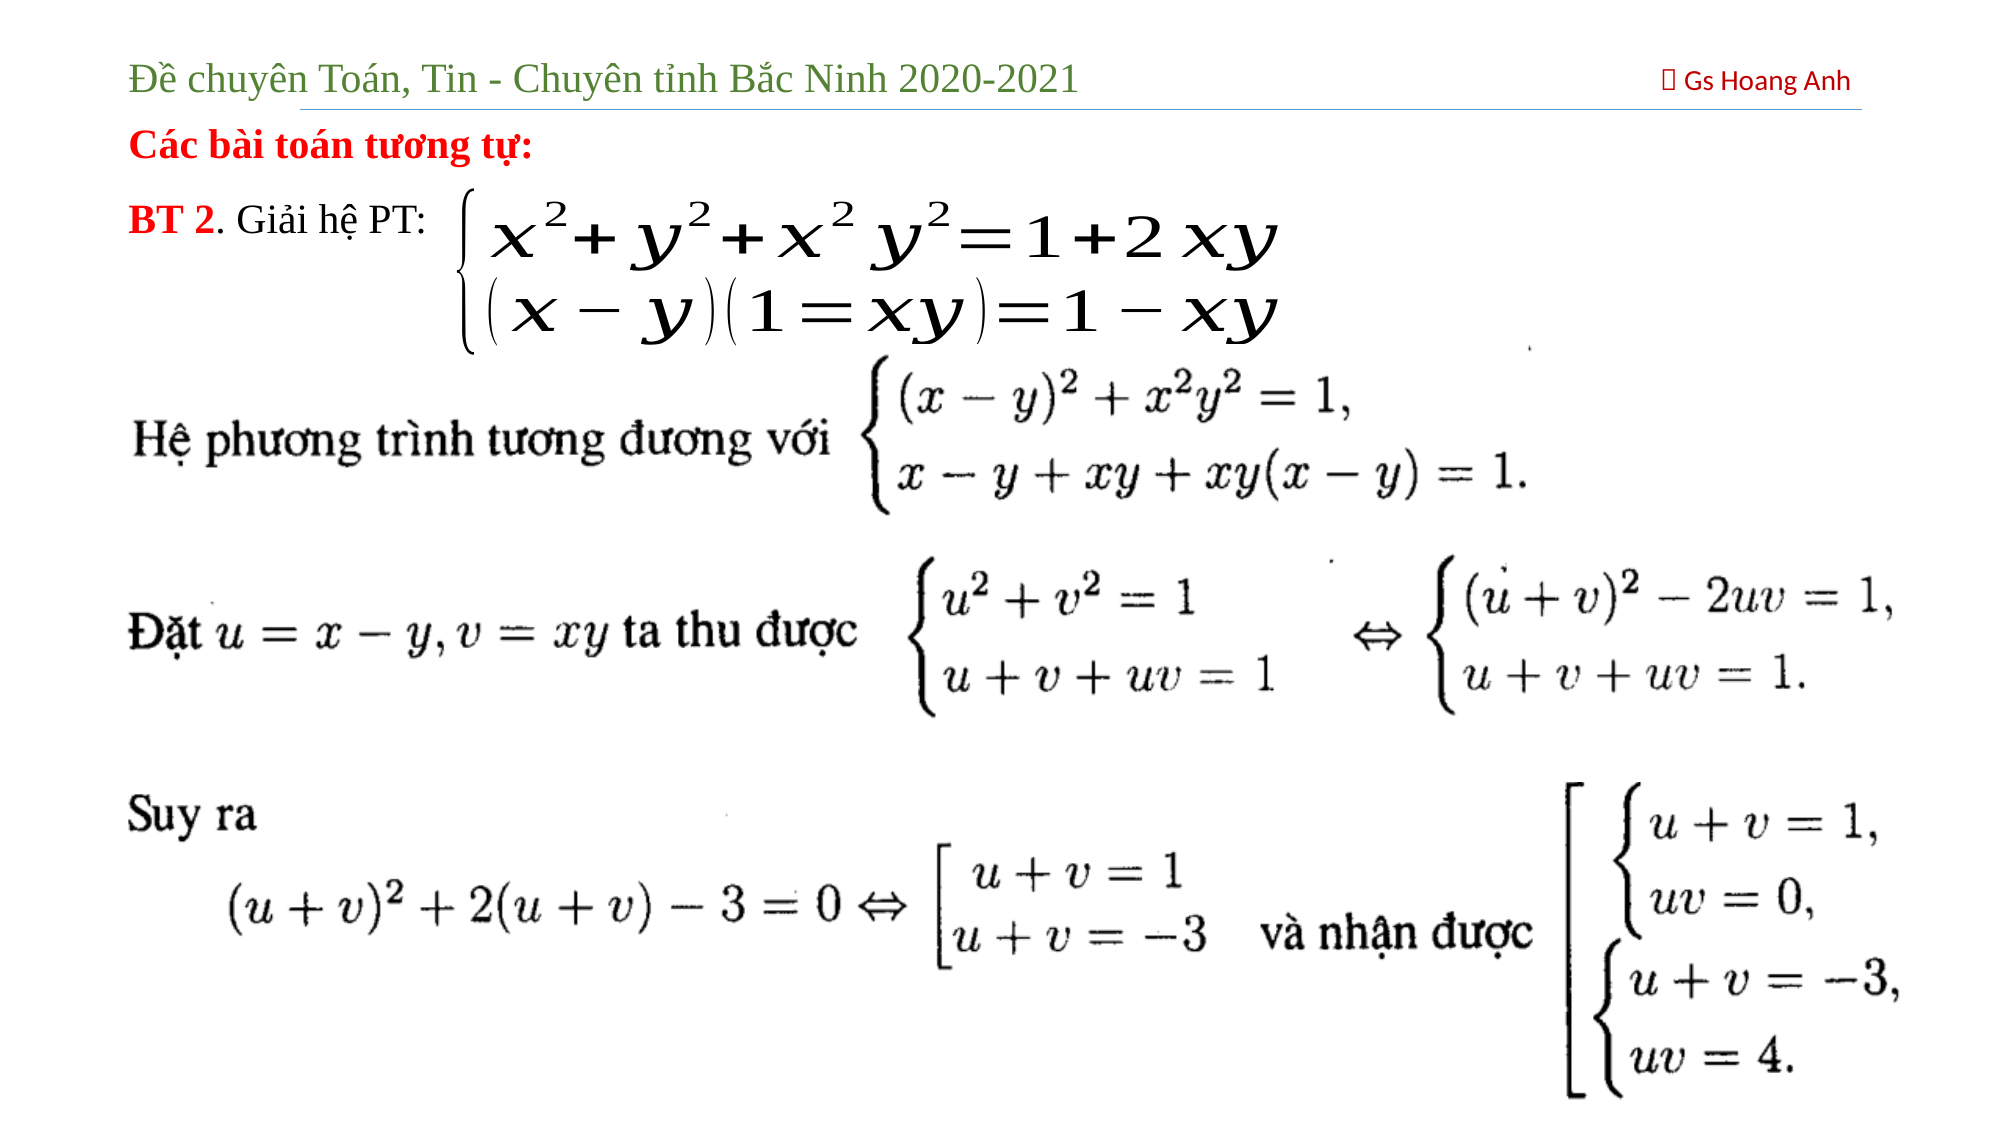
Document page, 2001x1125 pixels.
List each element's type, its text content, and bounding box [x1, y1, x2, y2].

picture [113, 782, 1233, 972]
picture [122, 344, 1540, 520]
picture [895, 543, 1903, 722]
picture [121, 599, 860, 667]
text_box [1253, 782, 1903, 1109]
text_box Các bài toán tương tự: [113, 108, 690, 174]
text_box Đề chuyên Toán, Tin - Chuyên tỉnh Bắc Ninh 2020-2021 [113, 43, 1156, 109]
text_box  Gs Hoang Anh [1609, 53, 1902, 104]
text_box BT 2. Giải hệ PT: [113, 184, 549, 250]
